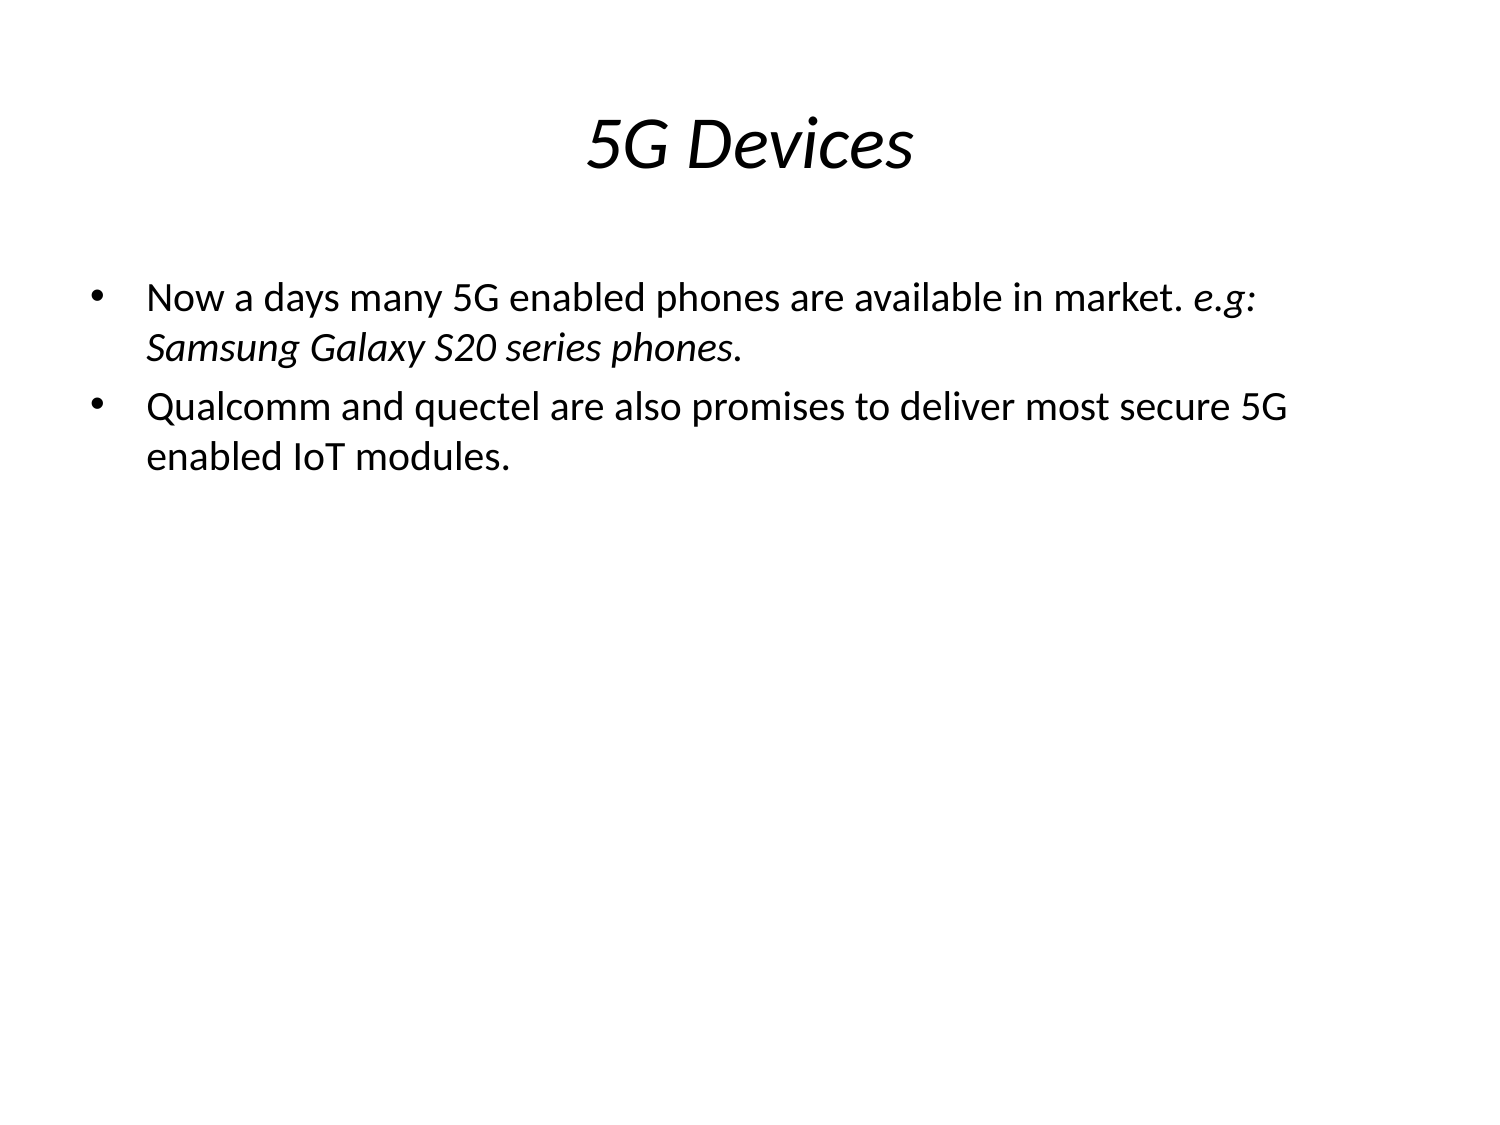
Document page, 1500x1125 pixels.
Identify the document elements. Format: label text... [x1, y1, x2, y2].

title 5G Devices [75, 45, 1425, 233]
list Now a days many 5G enabled phones are available in market. e.g: Samsung Galaxy S20 series phones. Qualcomm and quectel are also promises to deliver most secure 5G enabled IoT modules. [75, 262, 1425, 1005]
